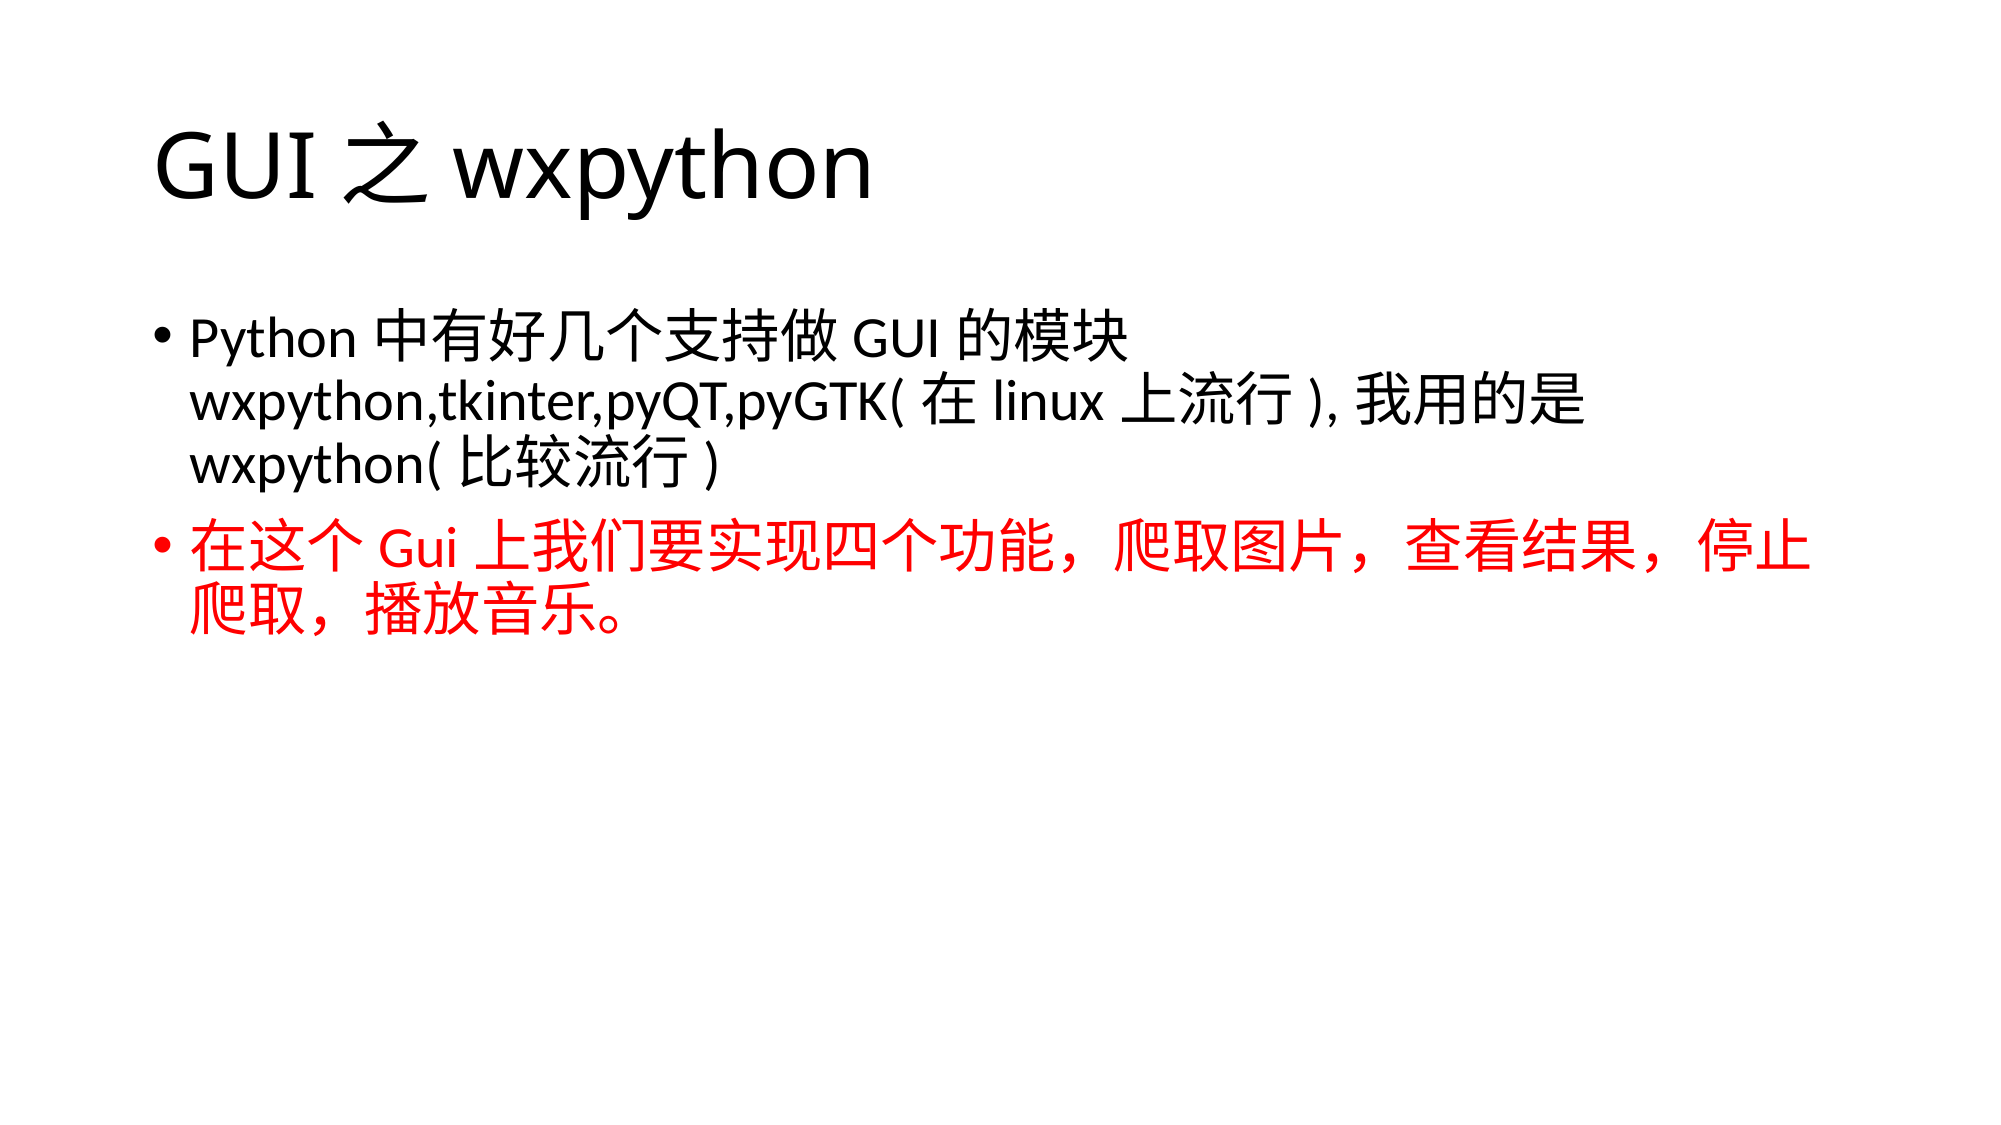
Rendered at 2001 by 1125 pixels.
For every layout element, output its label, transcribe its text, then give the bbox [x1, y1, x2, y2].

title GUI之wxpython [137, 59, 1863, 278]
list Python中有好几个支持做GUI的模块wxpython,tkinter,pyQT,pyGTK(在linux上流行),我用的是wxpython(比较流行) 在这个Gui上我们要实现四个功能，爬取图片，查看结果，停止爬取，播放音乐。 [137, 299, 1863, 1014]
